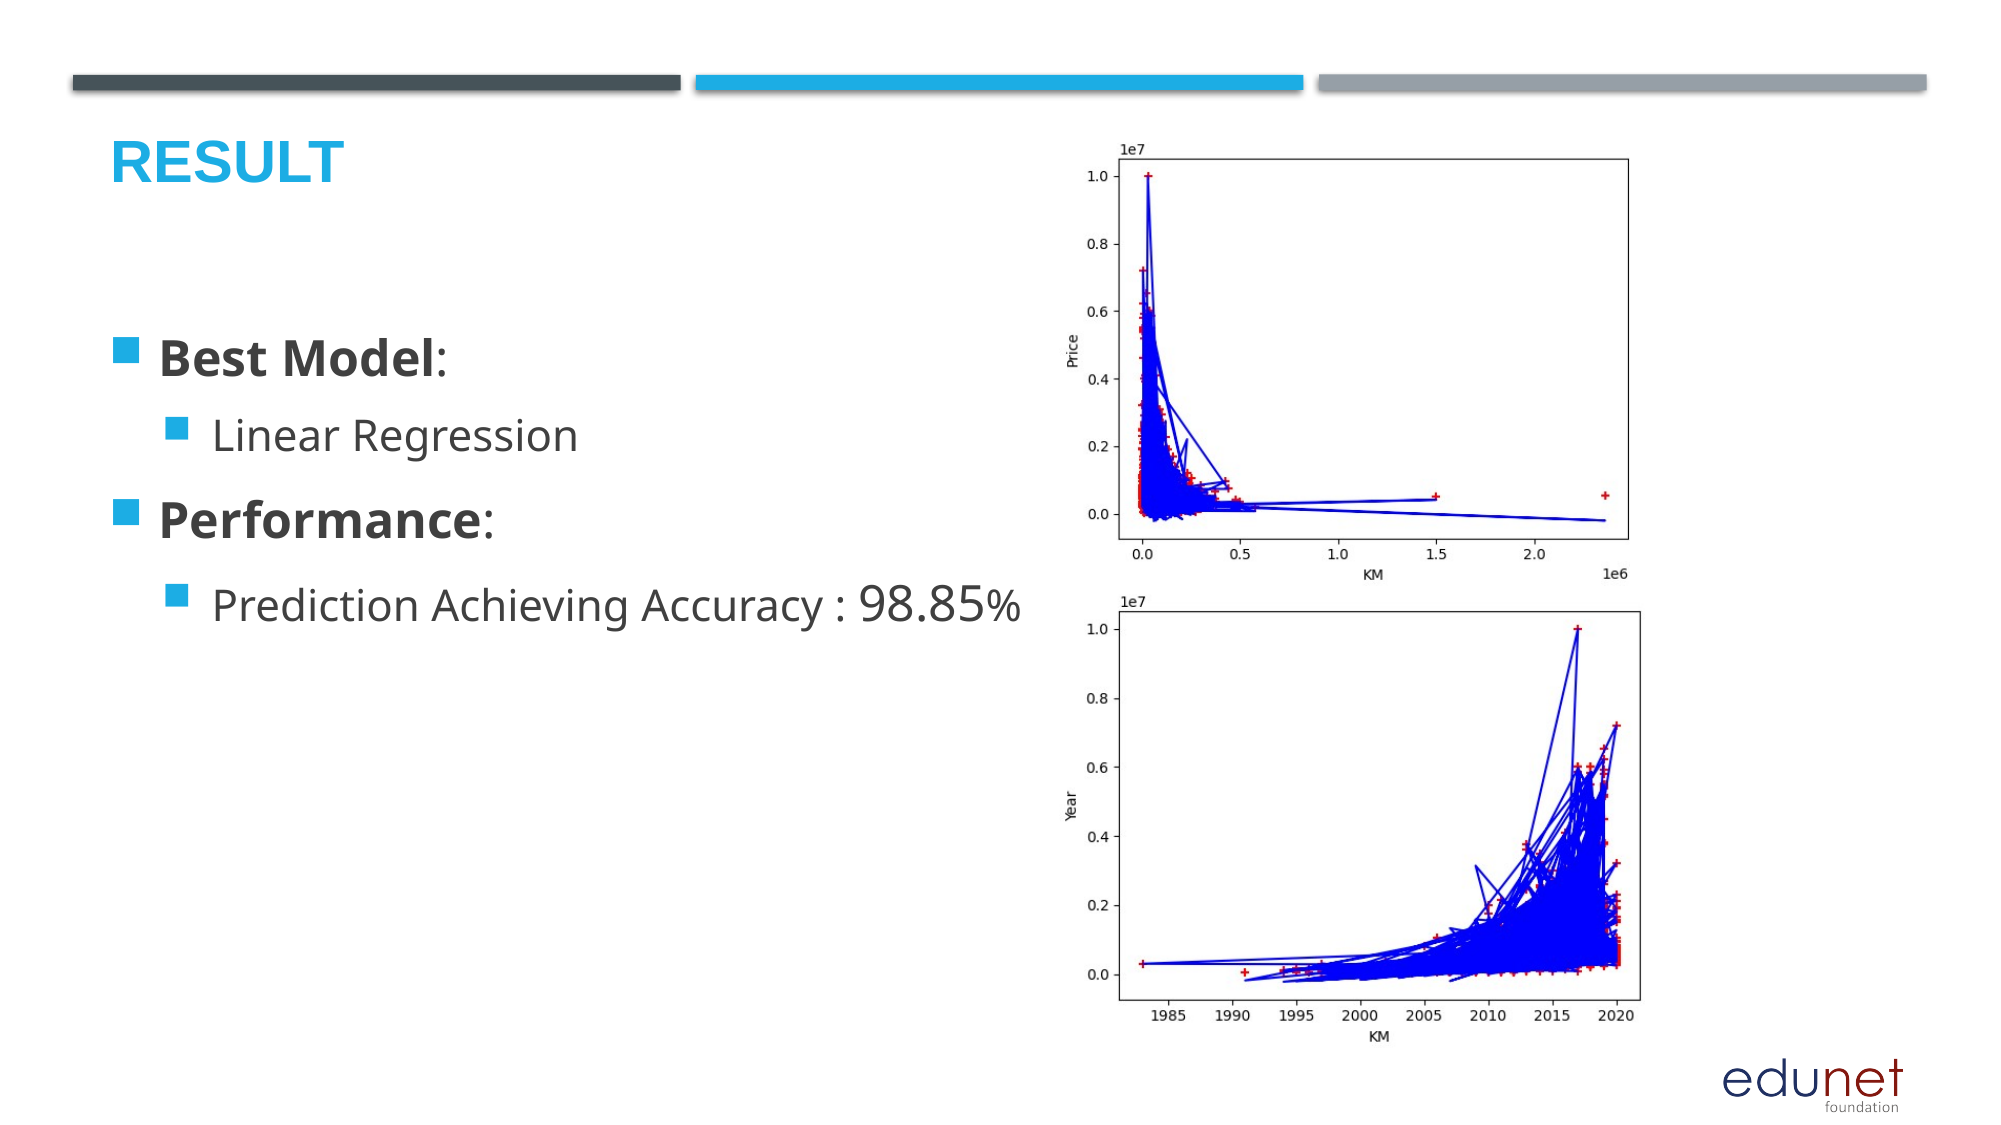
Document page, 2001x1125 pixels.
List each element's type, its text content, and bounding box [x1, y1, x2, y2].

picture [1058, 133, 1645, 1049]
picture [1719, 1056, 1905, 1116]
title Result [95, 115, 1905, 203]
list Best Model: Linear Regression Performance: Prediction Achieving Accuracy : 98.85% [93, 279, 1044, 760]
